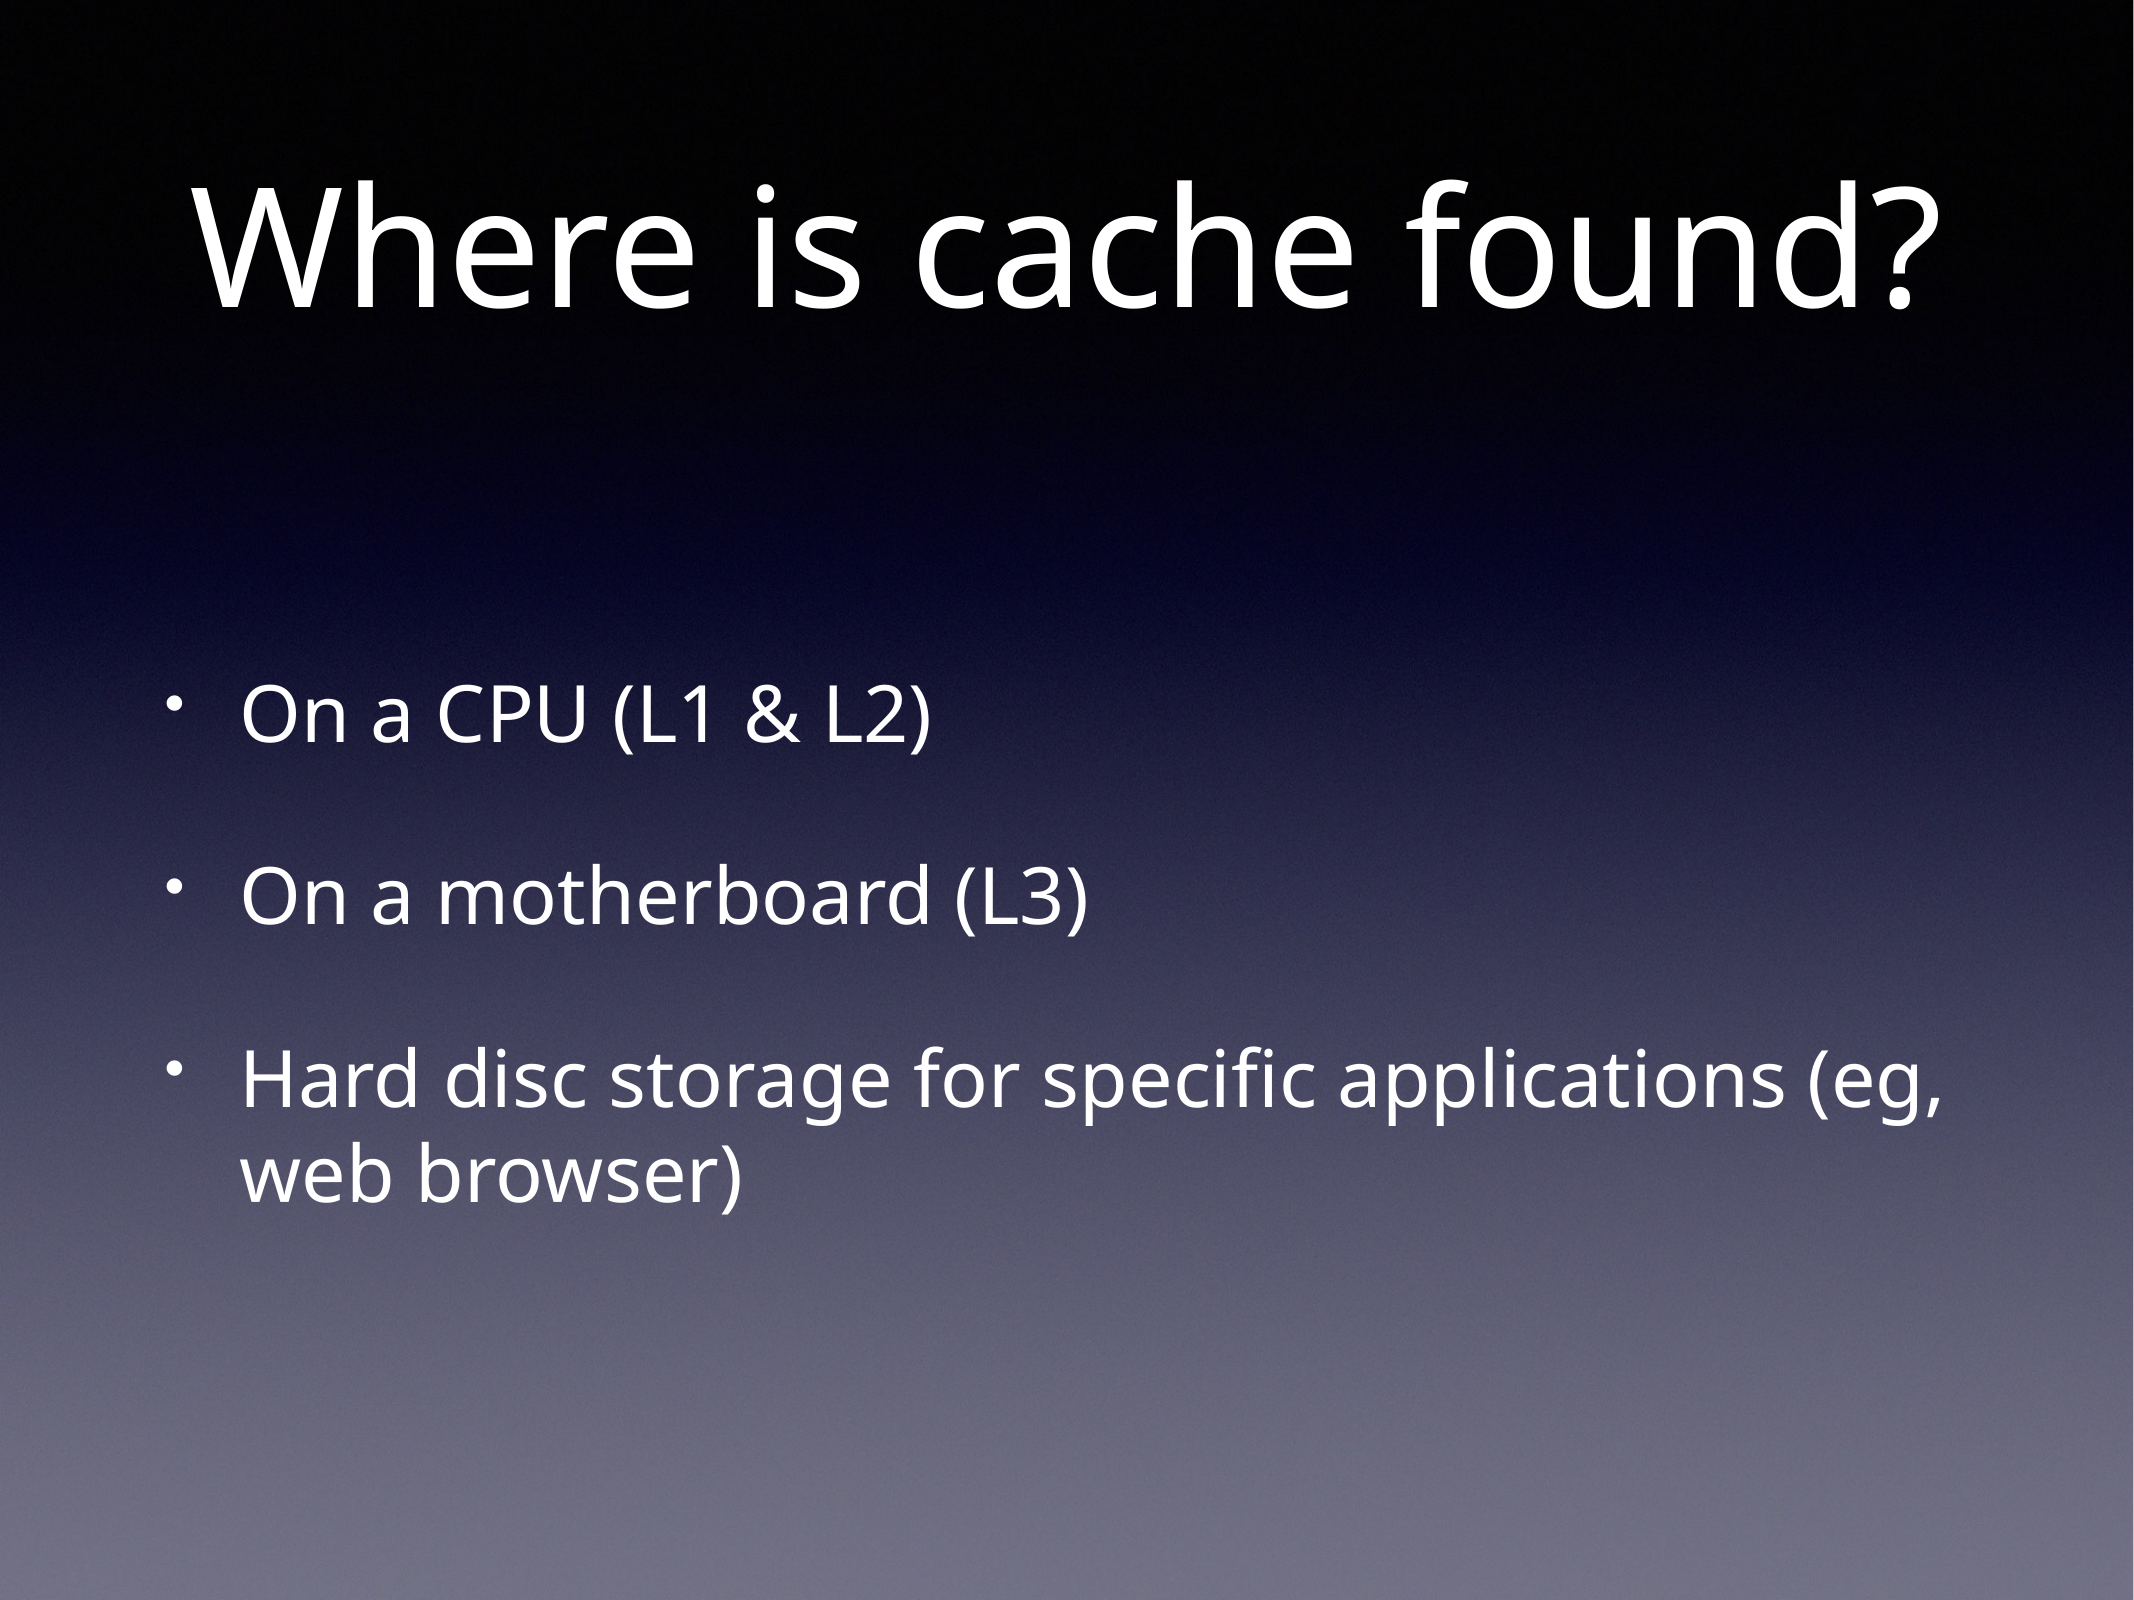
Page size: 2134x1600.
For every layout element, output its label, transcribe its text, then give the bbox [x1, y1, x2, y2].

list On a CPU (L1 & L2) On a motherboard (L3) Hard disc storage for specific applications (eg, web browser) [155, 424, 1978, 1457]
picture [0, 0, 2134, 1600]
title Where is cache found? [155, 66, 1978, 416]
